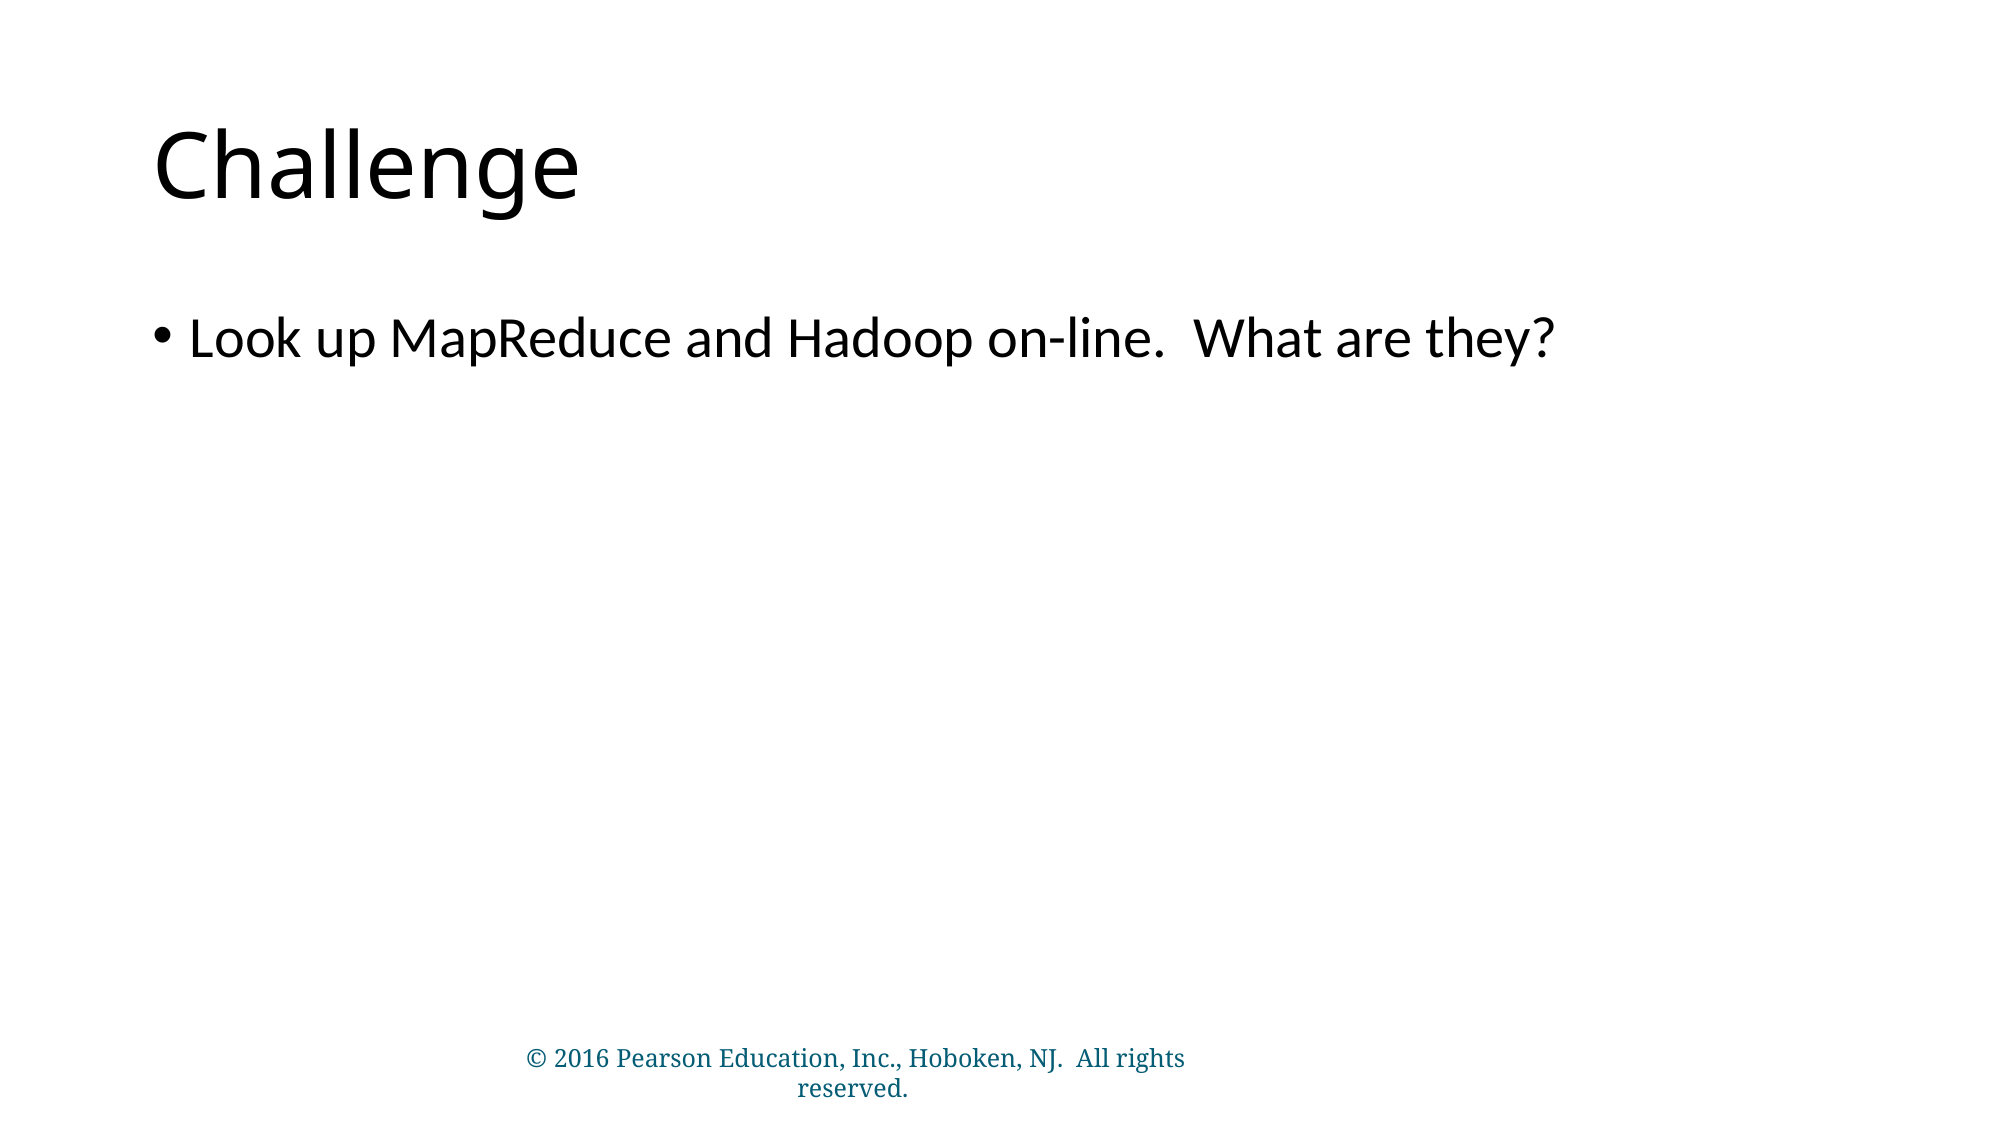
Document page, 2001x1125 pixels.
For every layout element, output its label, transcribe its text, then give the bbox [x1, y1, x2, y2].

footer © 2016 Pearson Education, Inc., Hoboken, NJ. All rights reserved. [474, 1042, 1238, 1103]
title Challenge [137, 59, 1863, 278]
list Look up MapReduce and Hadoop on-line. What are they? [137, 299, 1863, 1014]
